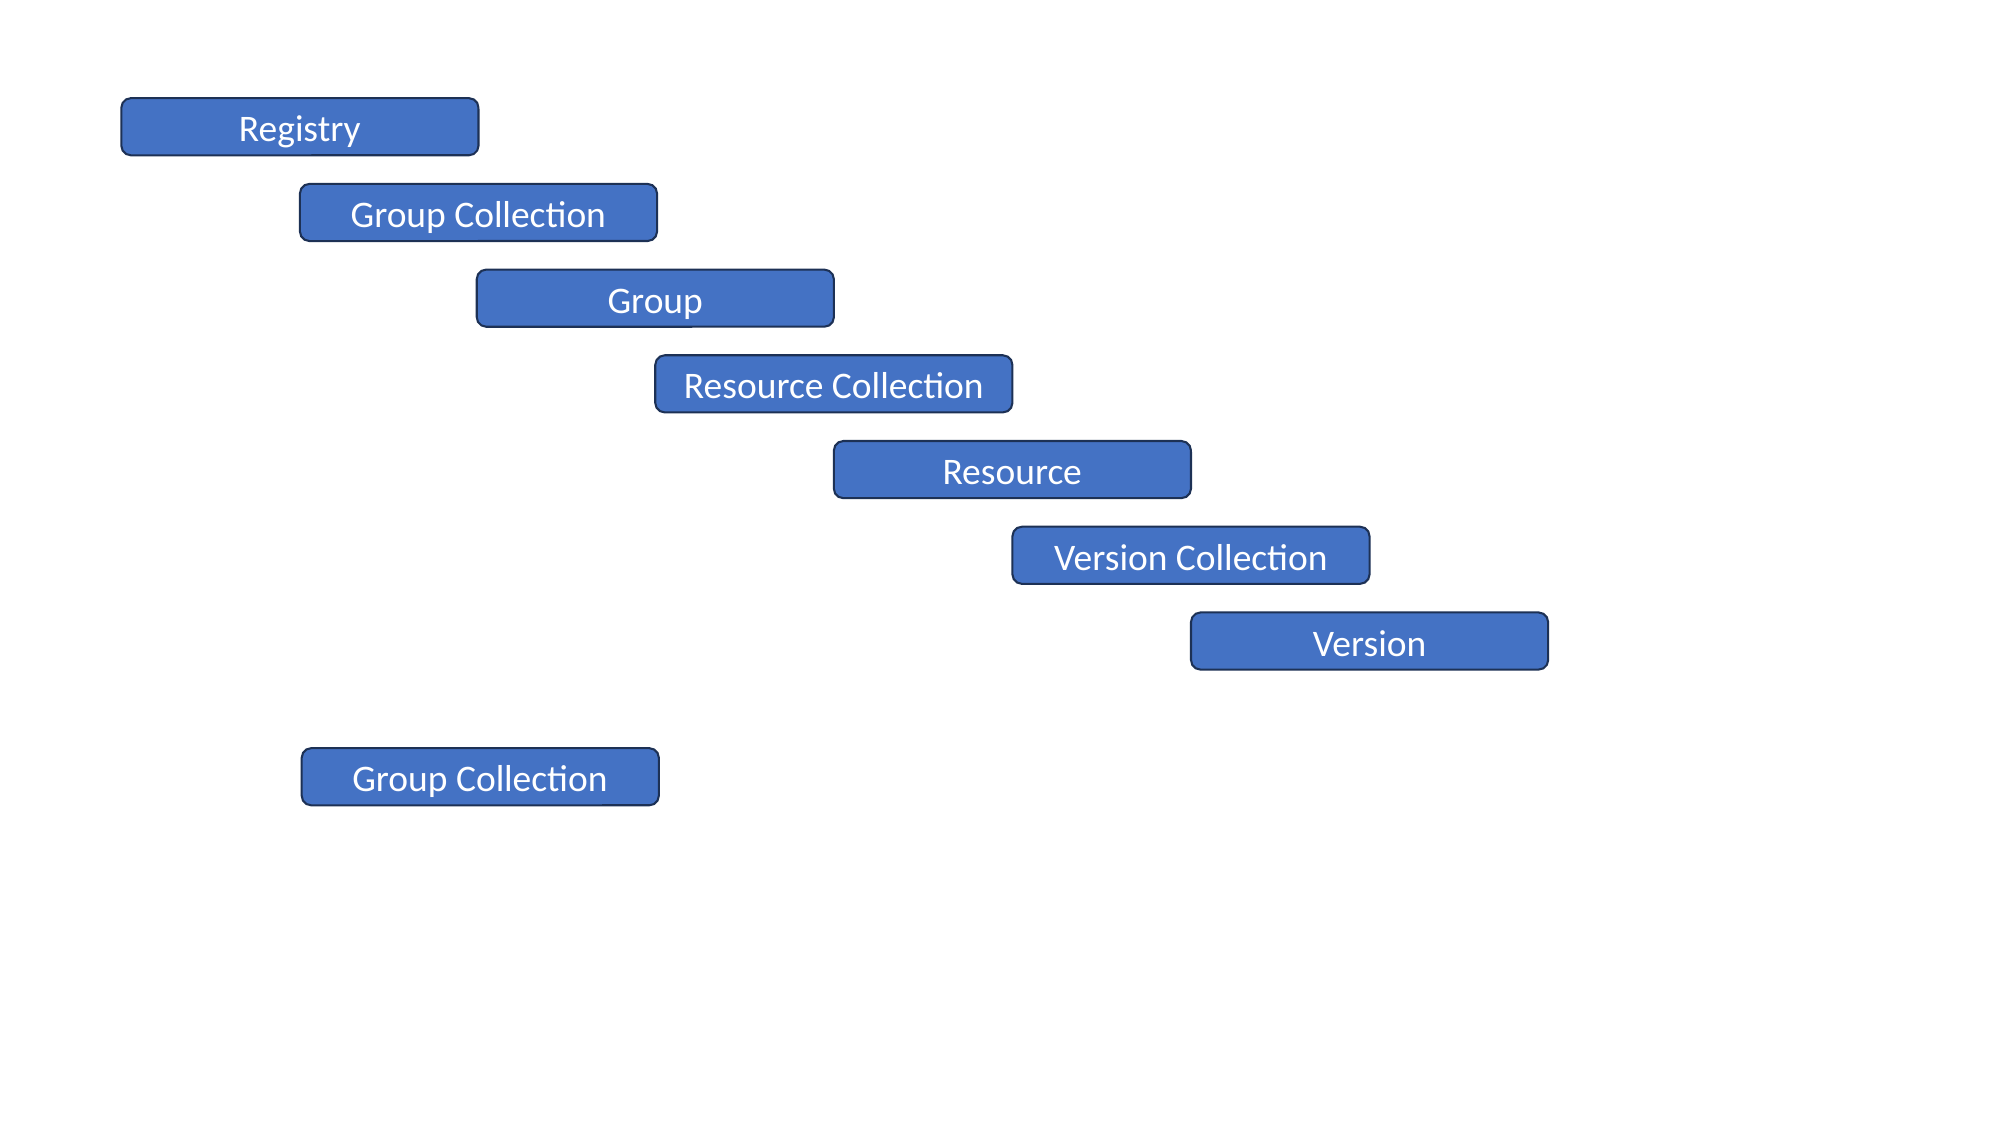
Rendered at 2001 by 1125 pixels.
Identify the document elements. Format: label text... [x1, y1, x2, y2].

text_box Version [1189, 611, 1550, 671]
text_box Resource [832, 439, 1193, 500]
text_box Group [475, 268, 835, 328]
text_box Registry [120, 97, 480, 157]
text_box Resource Collection [654, 354, 1014, 414]
text_box Group Collection [300, 747, 660, 807]
text_box Group Collection [298, 182, 659, 243]
text_box Version Collection [1011, 525, 1371, 585]
